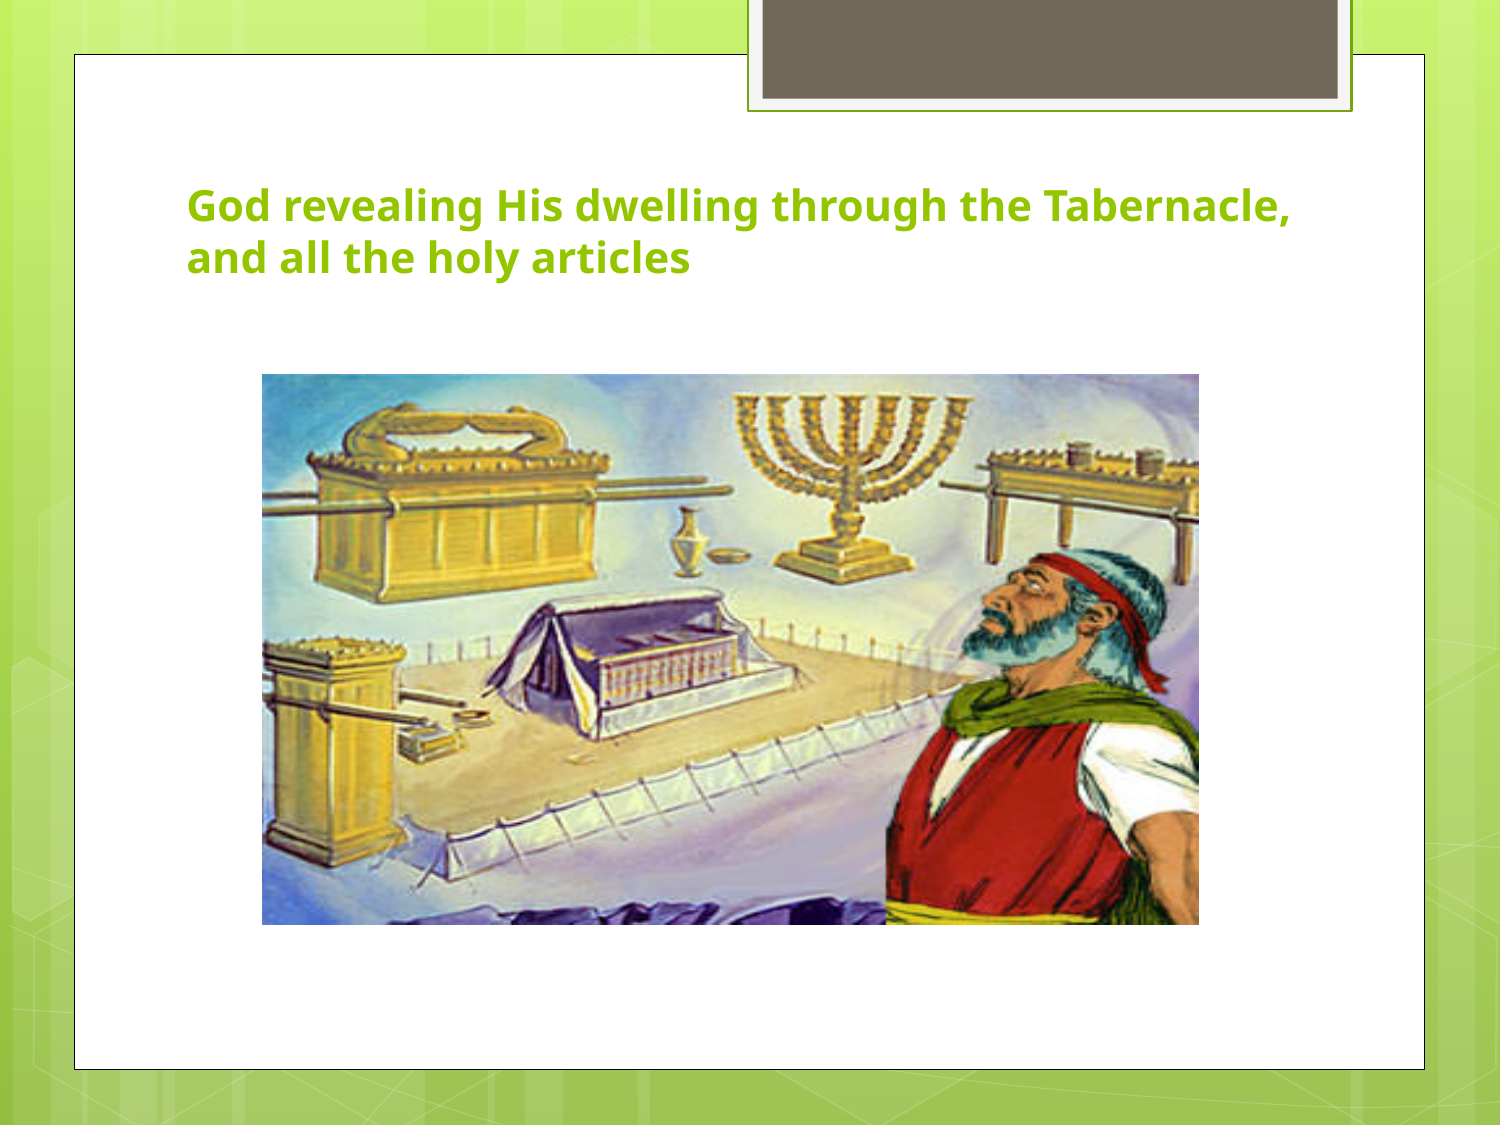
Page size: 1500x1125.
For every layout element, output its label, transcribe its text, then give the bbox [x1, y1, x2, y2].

picture [262, 374, 1199, 926]
title God revealing His dwelling through the Tabernacle, and all the holy articles [171, 168, 1324, 357]
